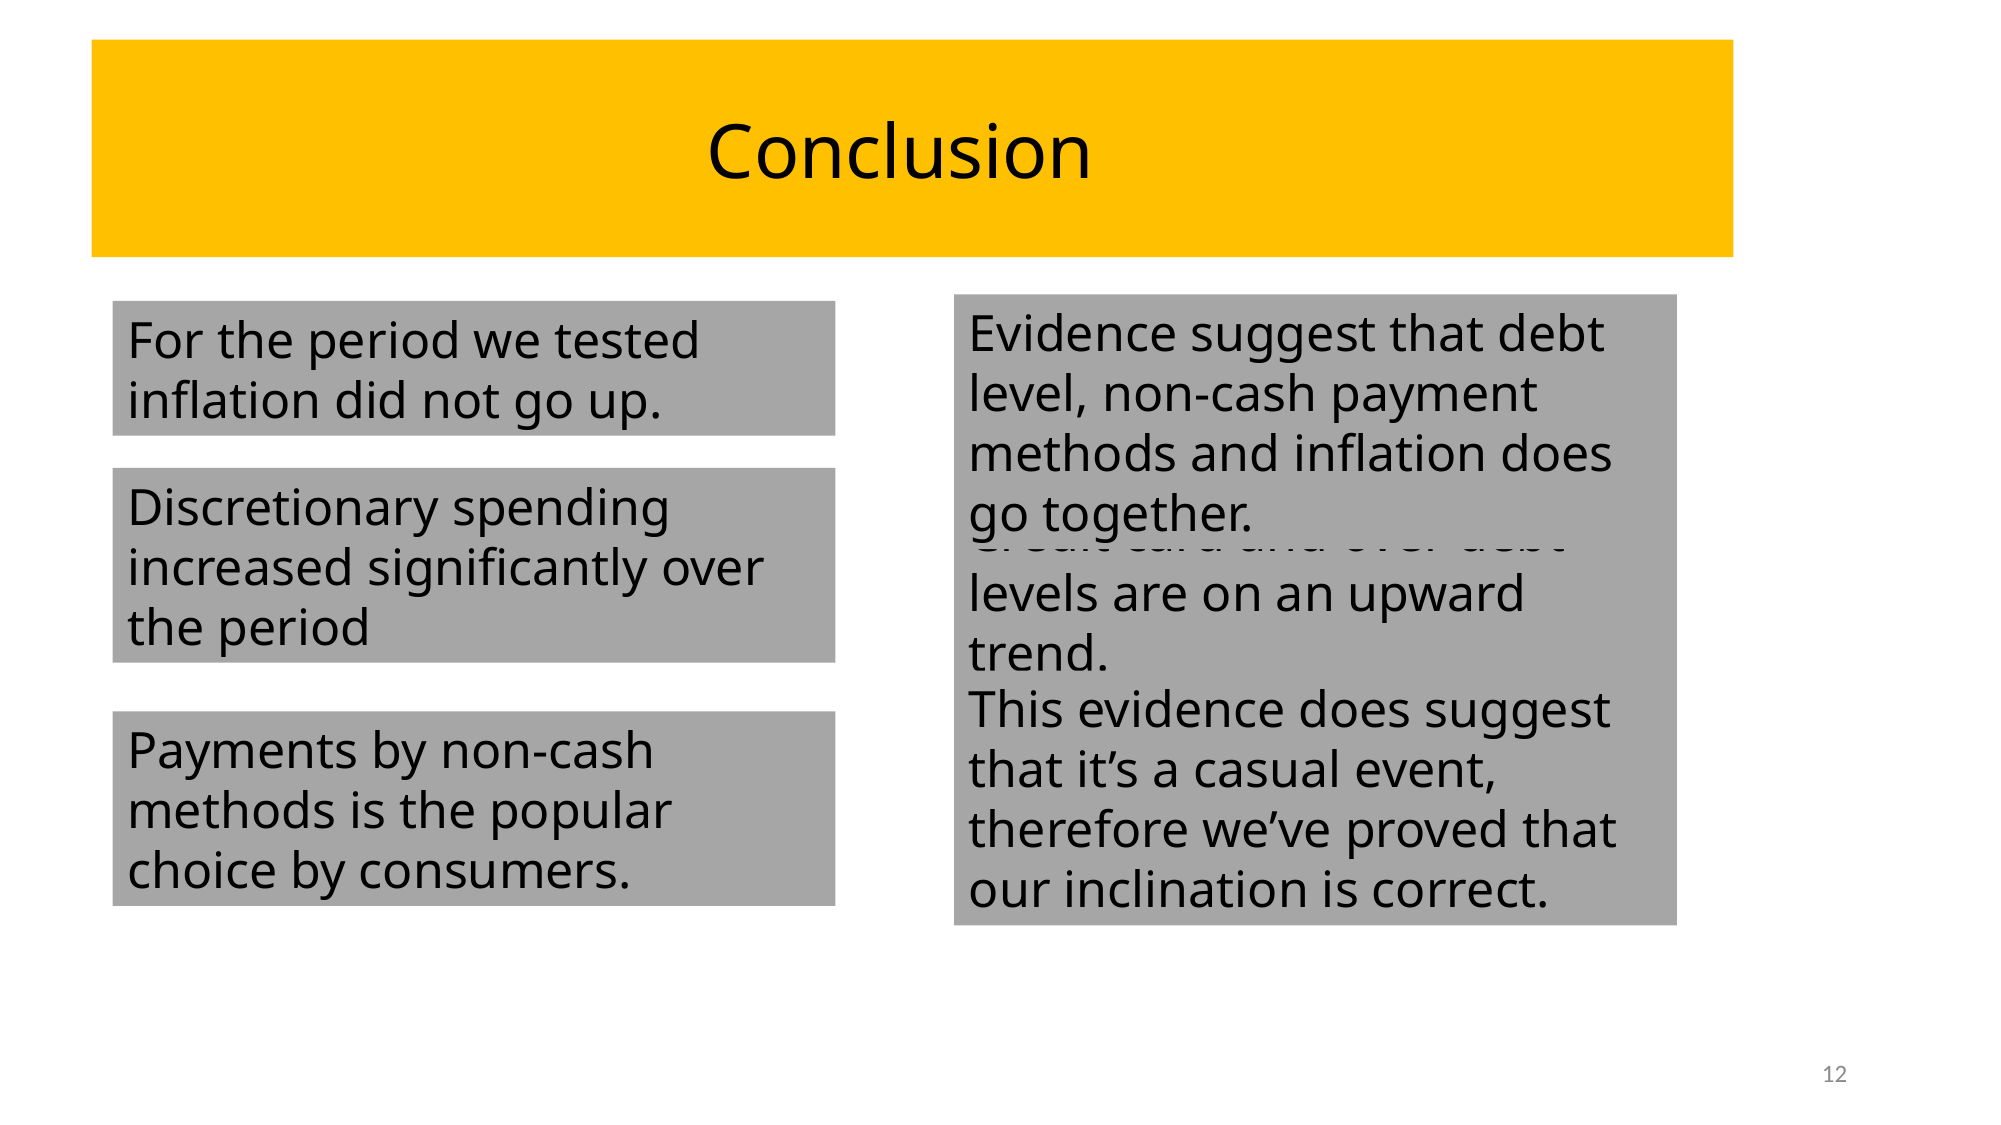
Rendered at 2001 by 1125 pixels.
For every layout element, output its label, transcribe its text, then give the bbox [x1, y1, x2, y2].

title Conclusion [91, 39, 1734, 258]
text_box Payments by non-cash methods is the popular choice by consumers. [112, 711, 836, 906]
text_box For the period we tested inflation did not go up. [112, 300, 836, 436]
text_box This evidence does suggest that it’s a casual event, therefore we’ve proved that our inclination is correct. [954, 670, 1677, 926]
slide_number 12 [1412, 1042, 1863, 1103]
text_box Evidence suggest that debt level, non-cash payment methods and inflation does go together. [954, 294, 1677, 550]
text_box Credit card and over debt levels are on an upward trend. [954, 550, 1677, 670]
text_box Discretionary spending increased significantly over the period [112, 467, 836, 663]
